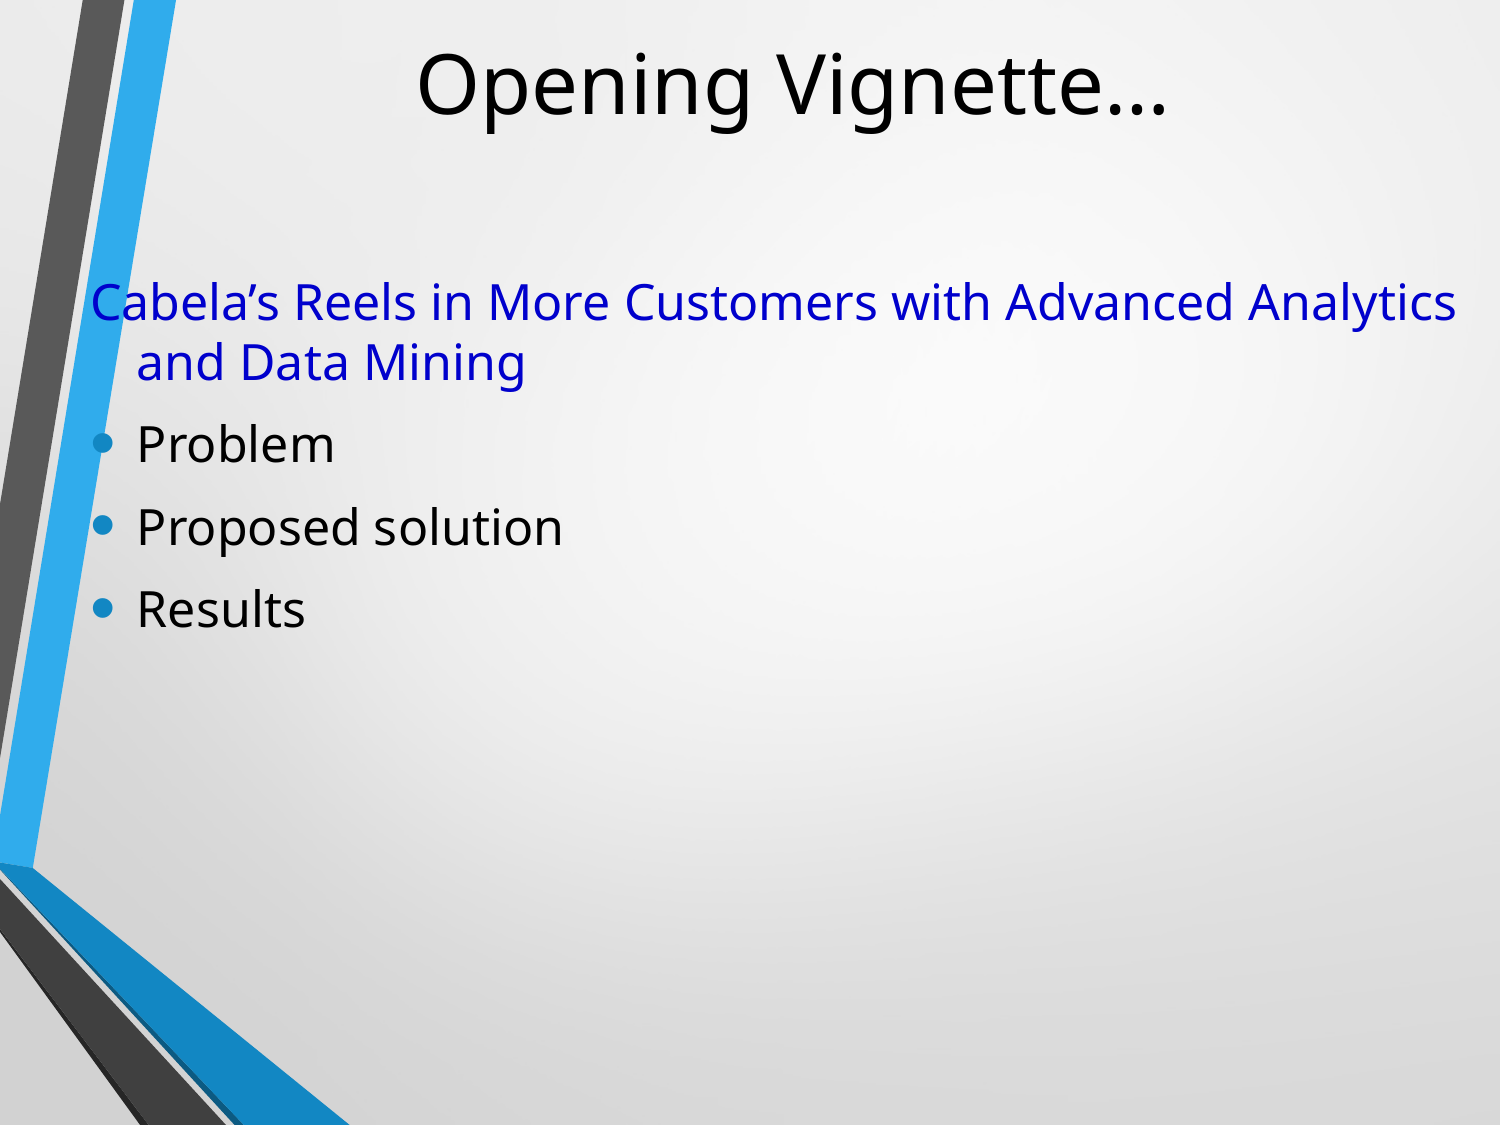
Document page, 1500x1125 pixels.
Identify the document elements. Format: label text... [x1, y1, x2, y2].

list Cabela’s Reels in More Customers with Advanced Analytics and Data Mining Problem Proposed solution Results [75, 262, 1488, 1063]
title Opening Vignette… [161, 0, 1425, 163]
